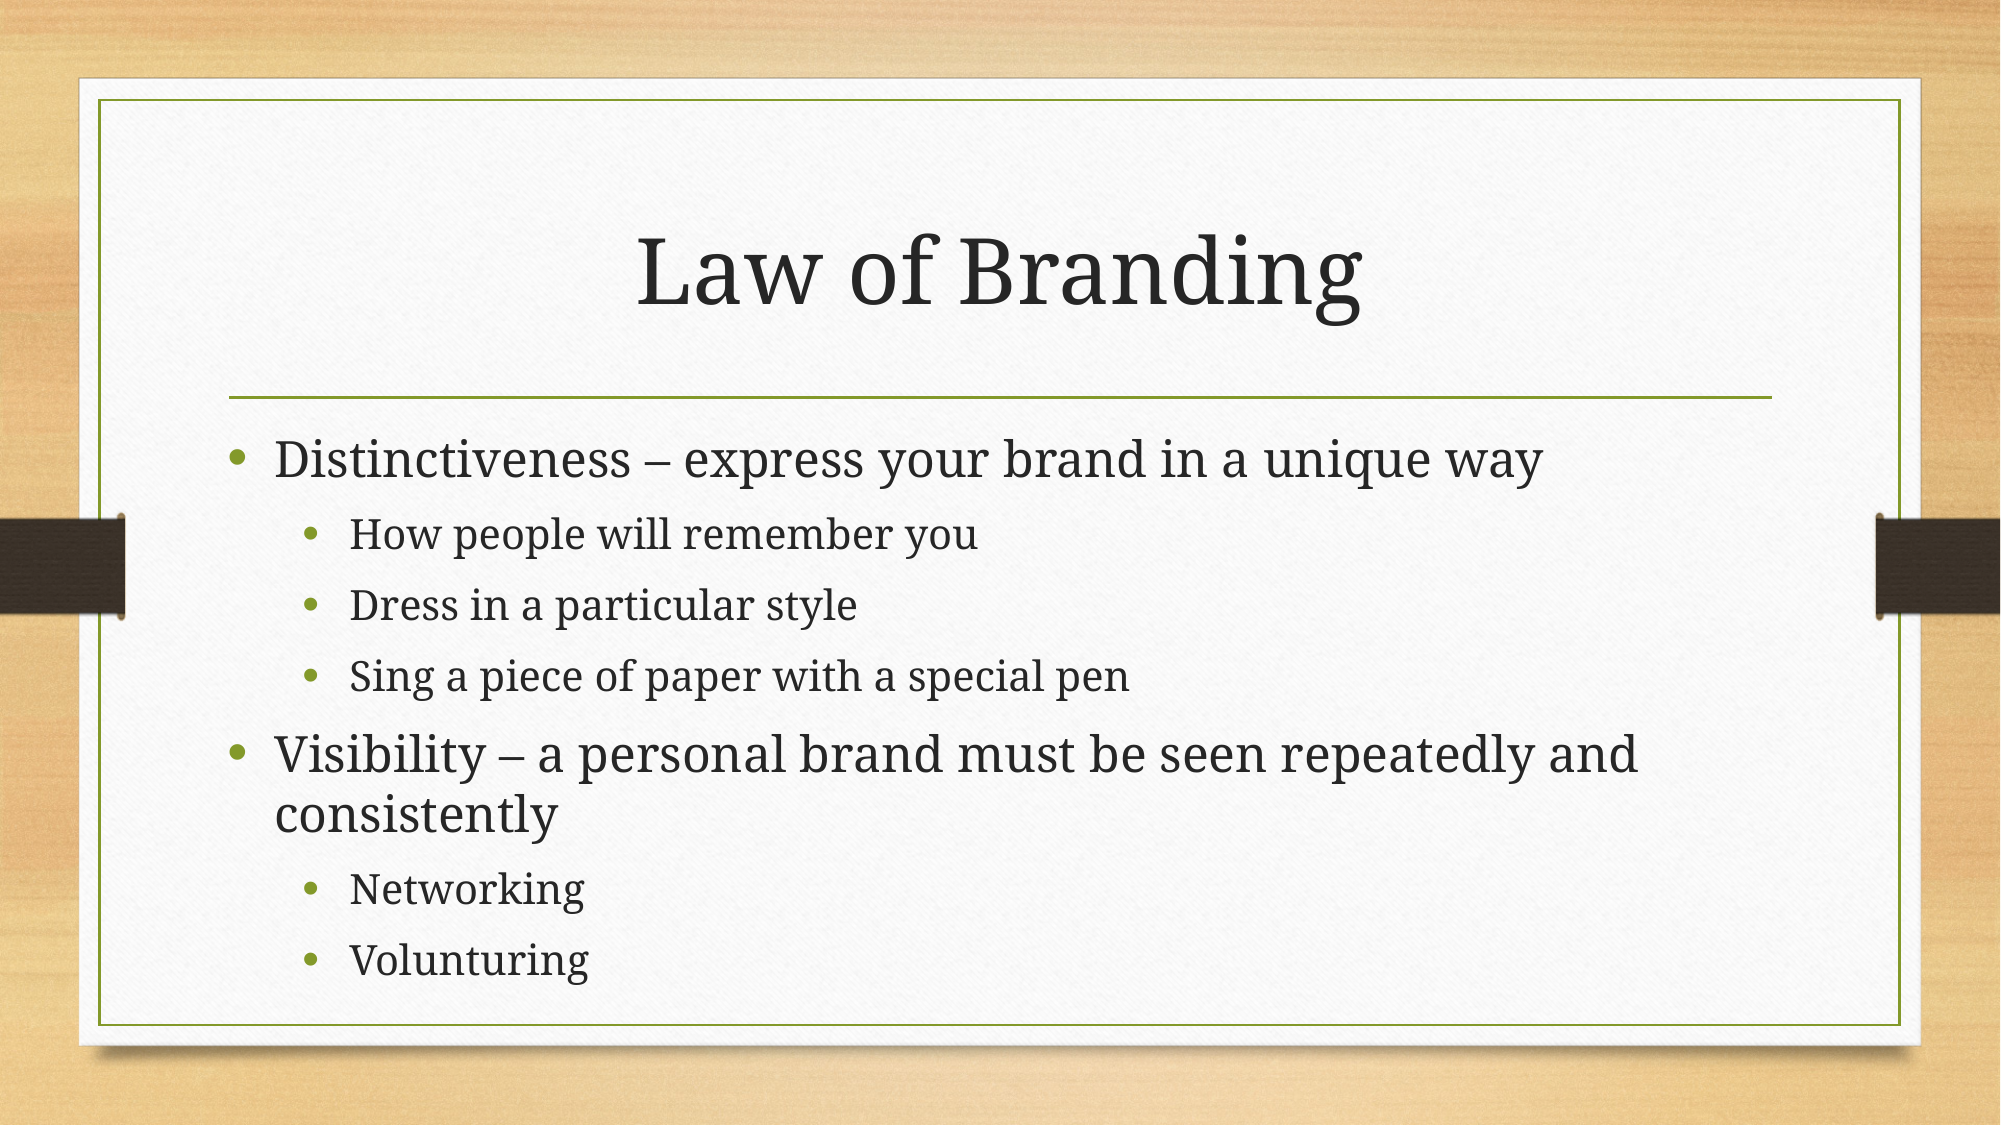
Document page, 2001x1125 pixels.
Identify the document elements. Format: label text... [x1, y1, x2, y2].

picture [0, 0, 2001, 1125]
title Law of Branding [212, 161, 1788, 375]
list Distinctiveness – express your brand in a unique way How people will remember you Dress in a particular style Sing a piece of paper with a special pen Visibility – a personal brand must be seen repeatedly and consistently Networking Volunturing [212, 419, 1773, 964]
